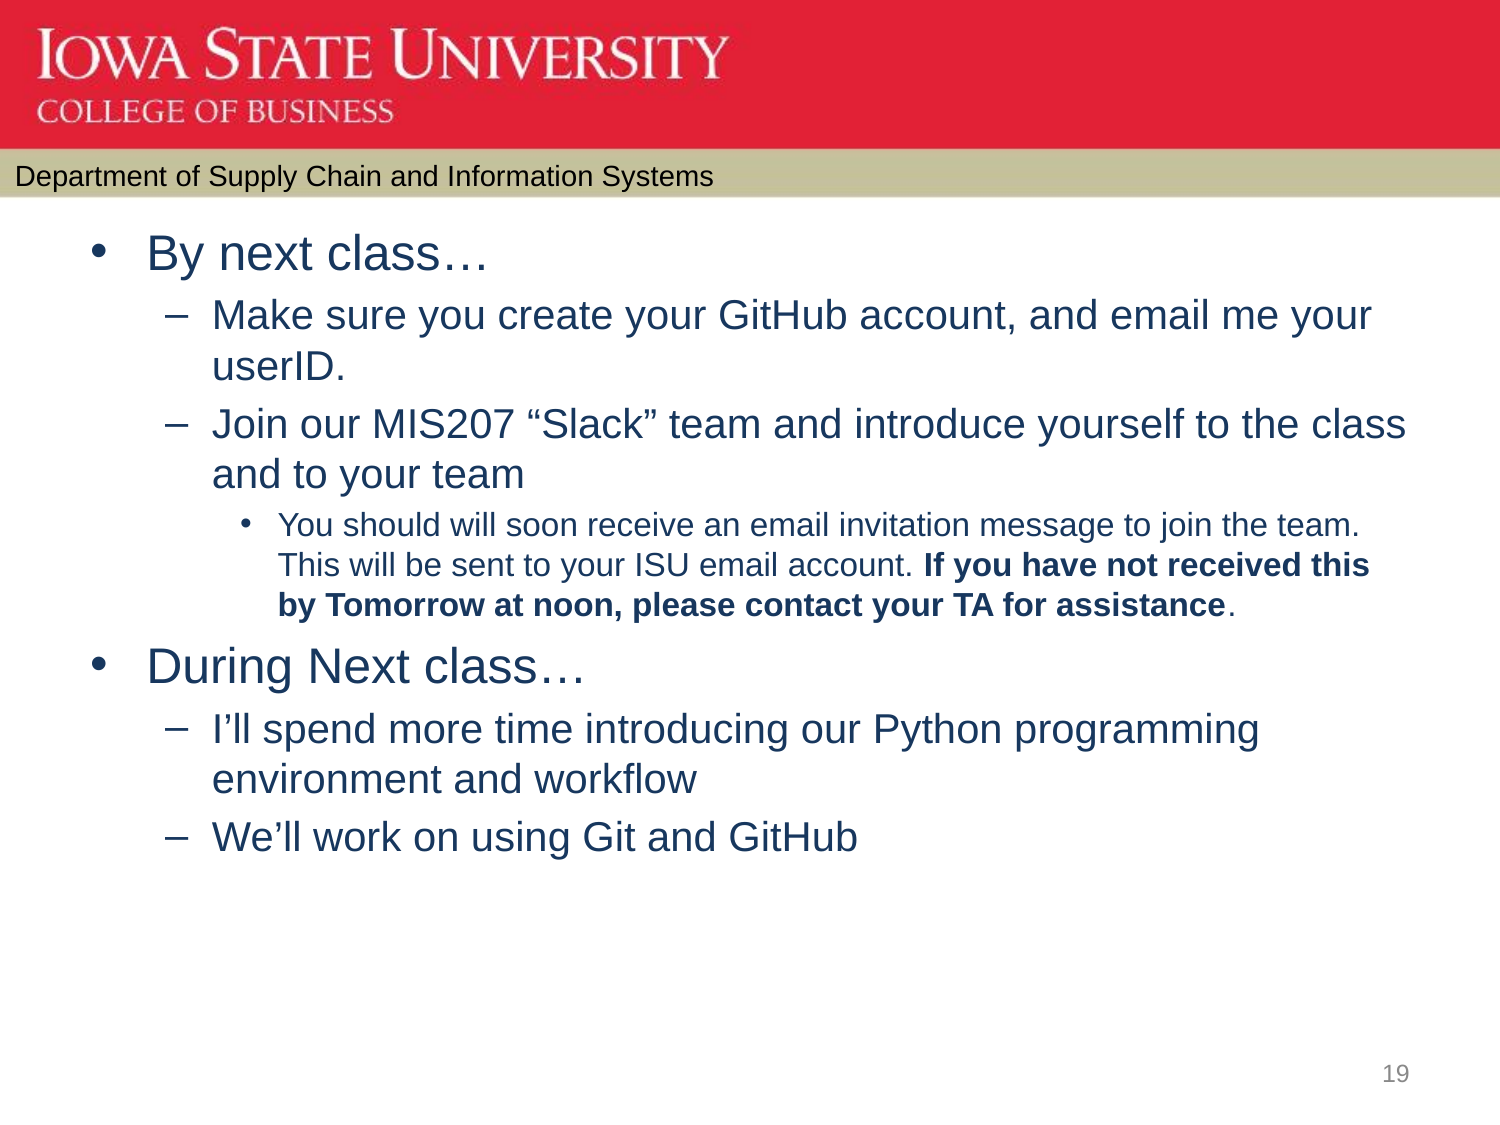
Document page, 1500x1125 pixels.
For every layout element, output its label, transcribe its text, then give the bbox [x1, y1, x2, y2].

list By next class… Make sure you create your GitHub account, and email me your userID. Join our MIS207 “Slack” team and introduce yourself to the class and to your team You should will soon receive an email invitation message to join the team. This will be sent to your ISU email account. If you have not received this by Tomorrow at noon, please contact your TA for assistance. During Next class… I’ll spend more time introducing our Python programming environment and workflow We’ll work on using Git and GitHub [75, 212, 1425, 843]
slide_number 19 [1074, 1042, 1425, 1103]
picture [0, 0, 1500, 1125]
